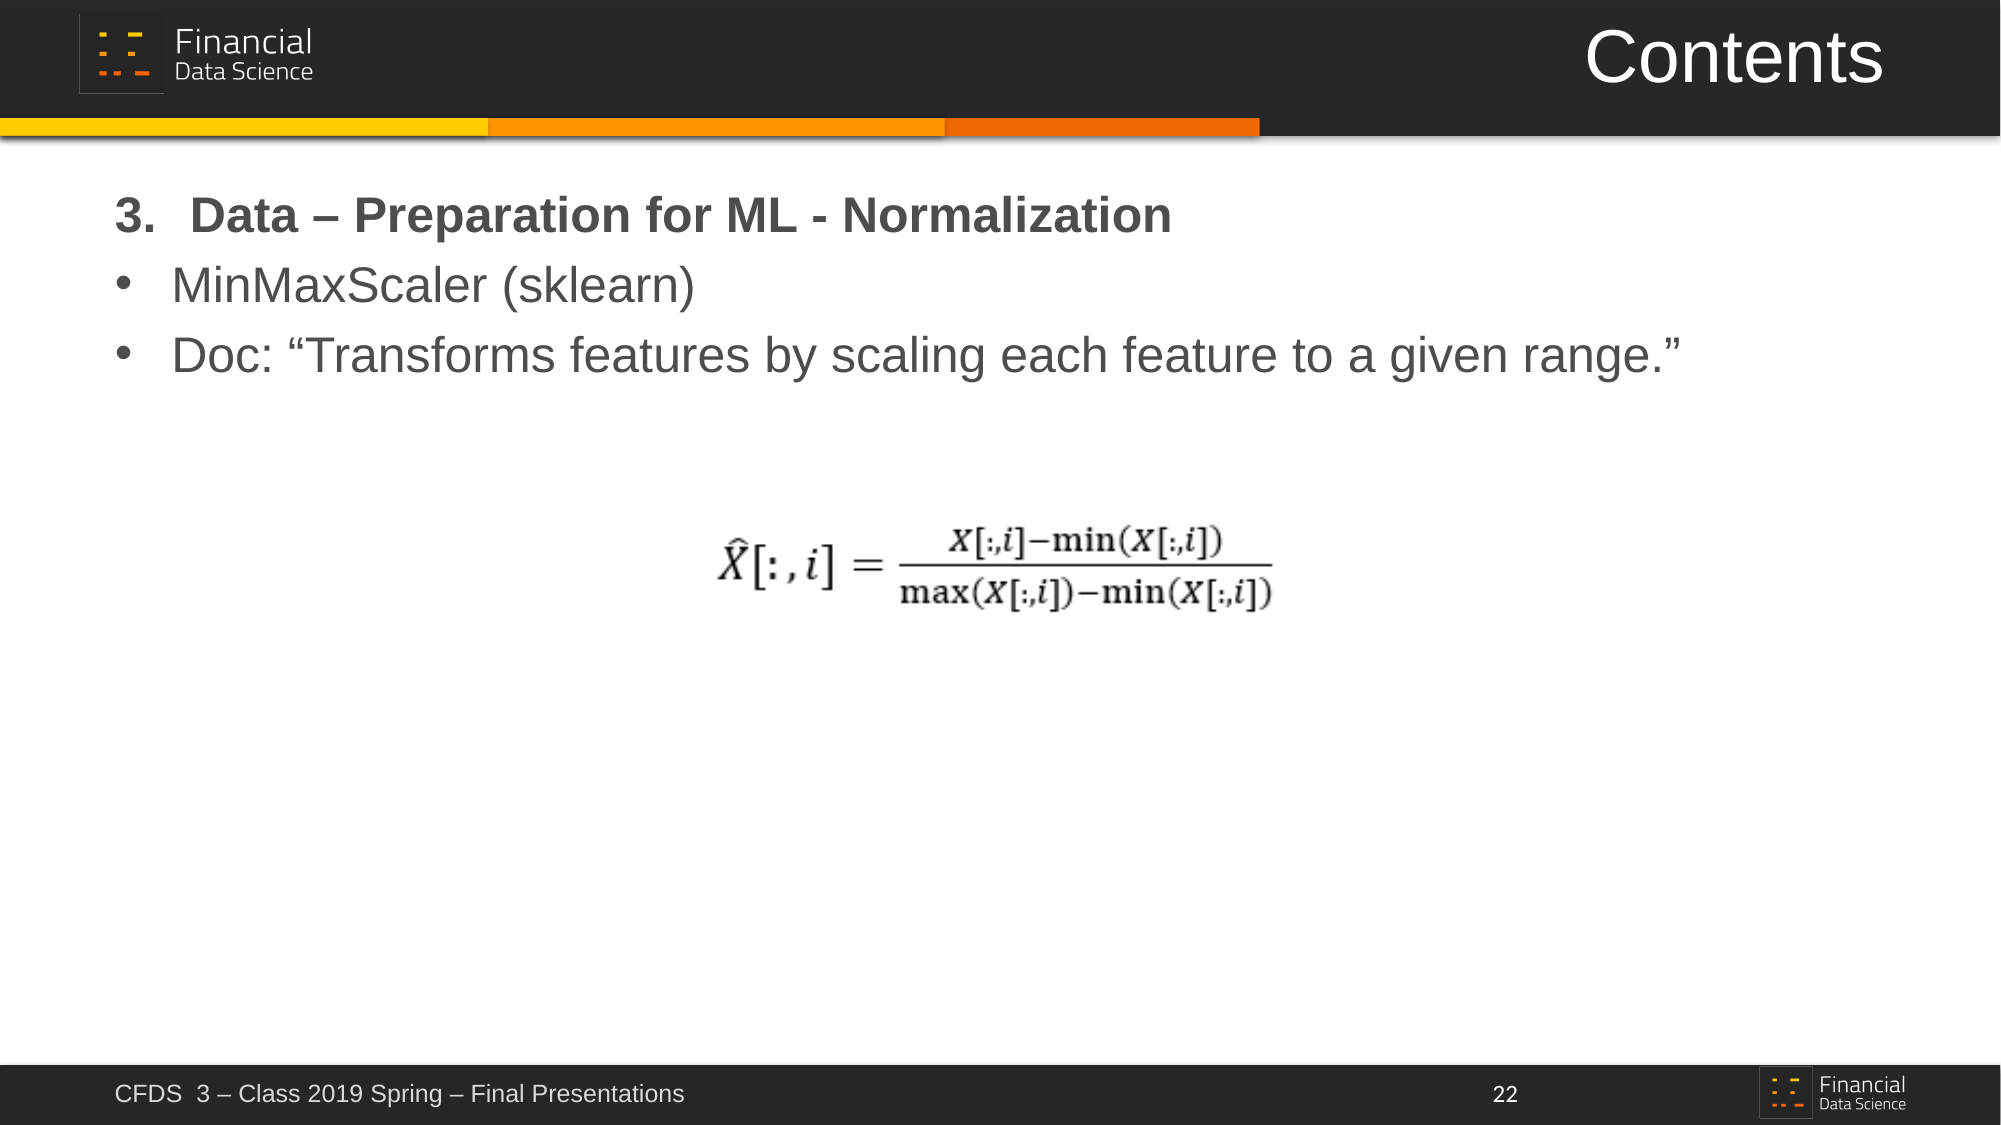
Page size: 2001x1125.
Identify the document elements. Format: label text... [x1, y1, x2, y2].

title Contents [0, 0, 1901, 119]
slide_number 22 [1283, 1062, 1534, 1123]
picture [697, 478, 1303, 647]
picture [1754, 1062, 1921, 1122]
list Data – Preparation for ML - Normalization MinMaxScaler (sklearn) Doc: “Transforms features by scaling each feature to a given range.” [99, 174, 1901, 1038]
